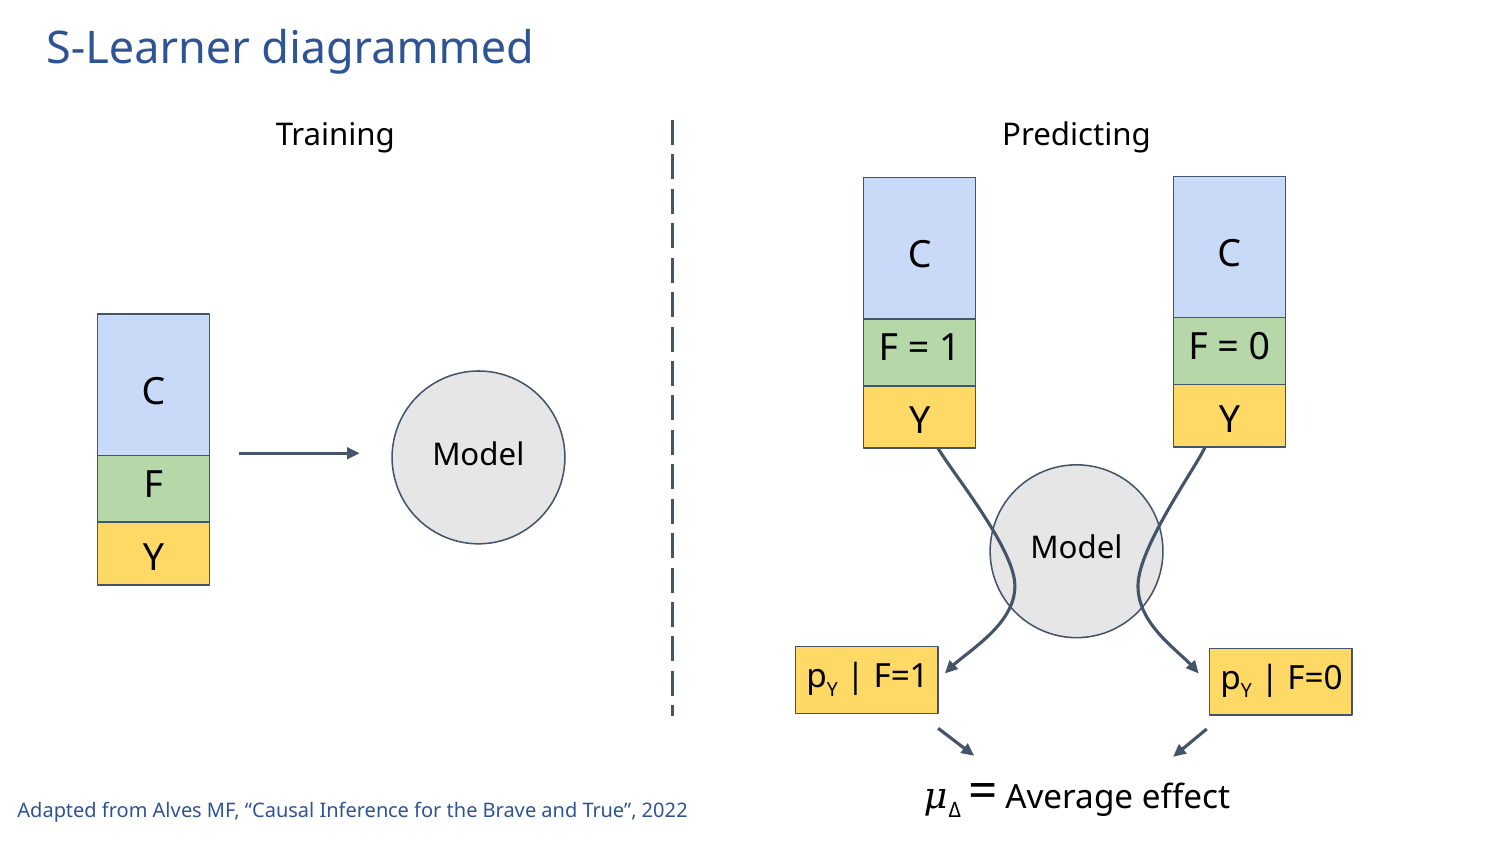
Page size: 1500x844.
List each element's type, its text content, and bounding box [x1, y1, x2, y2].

text_box Predicting [936, 99, 1216, 177]
text_box 𝜇Δ = Average effect [768, 755, 1385, 832]
text_box Y [863, 385, 976, 463]
text_box Y [97, 522, 210, 599]
text_box C [1173, 218, 1286, 296]
text_box [999, 464, 1155, 513]
text_box [937, 447, 1015, 672]
text_box F = 1 [863, 312, 976, 385]
text_box C [97, 356, 210, 434]
text_box F = 0 [1173, 311, 1286, 384]
text_box [1137, 447, 1205, 674]
text_box C [863, 220, 976, 297]
text_box Y [1173, 384, 1286, 461]
text_box [97, 434, 210, 449]
text_box [1173, 296, 1286, 311]
text_box Training [195, 99, 475, 177]
text_box pY | F=1 [785, 640, 951, 717]
text_box [401, 370, 556, 419]
text_box Adapted from Alves MF, “Causal Inference for the Brave and True”, 2022 [6, 792, 717, 841]
text_box [863, 297, 976, 312]
text_box pY | F=0 [1198, 641, 1365, 719]
text_box Model [984, 513, 1165, 590]
text_box [863, 177, 976, 220]
text_box Model [363, 419, 594, 496]
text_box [937, 728, 975, 756]
text_box S-Learner diagrammed [35, 22, 1426, 114]
text_box [1173, 176, 1286, 218]
text_box [1011, 590, 1142, 638]
text_box F [97, 449, 210, 522]
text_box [1172, 728, 1207, 757]
text_box [97, 314, 210, 356]
text_box [401, 496, 556, 544]
